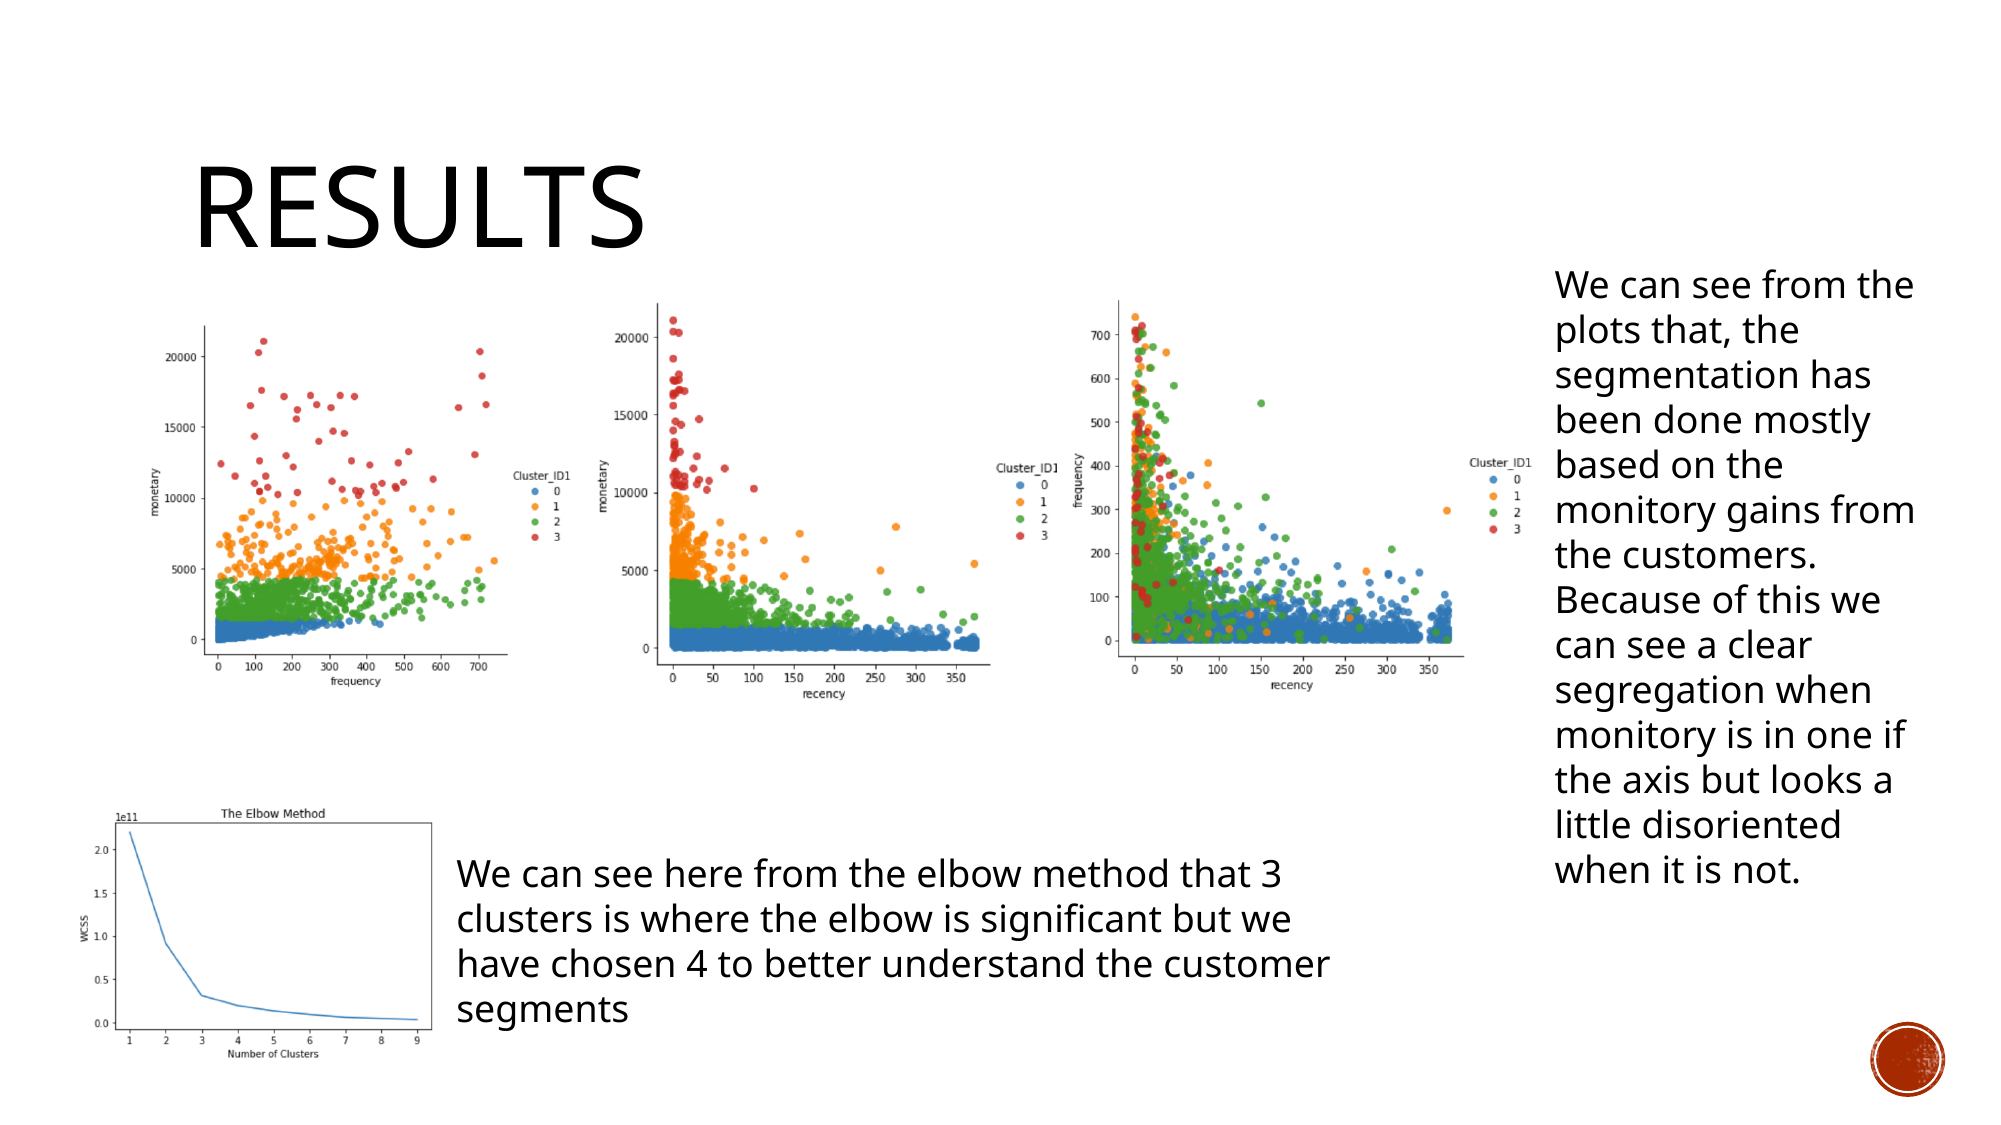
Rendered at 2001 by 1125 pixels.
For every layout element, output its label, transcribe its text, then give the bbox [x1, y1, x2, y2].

picture [76, 799, 442, 1066]
title Results [175, 79, 1826, 315]
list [140, 318, 587, 703]
picture [588, 290, 1539, 711]
text_box We can see from the plots that, the segmentation has been done mostly based on the monitory gains from the customers. Because of this we can see a clear segregation when monitory is in one if the axis but looks a little disoriented when it is not. [1539, 253, 1941, 899]
text_box We can see here from the elbow method that 3 clusters is where the elbow is significant but we have chosen 4 to better understand the customer segments [443, 842, 1397, 1038]
